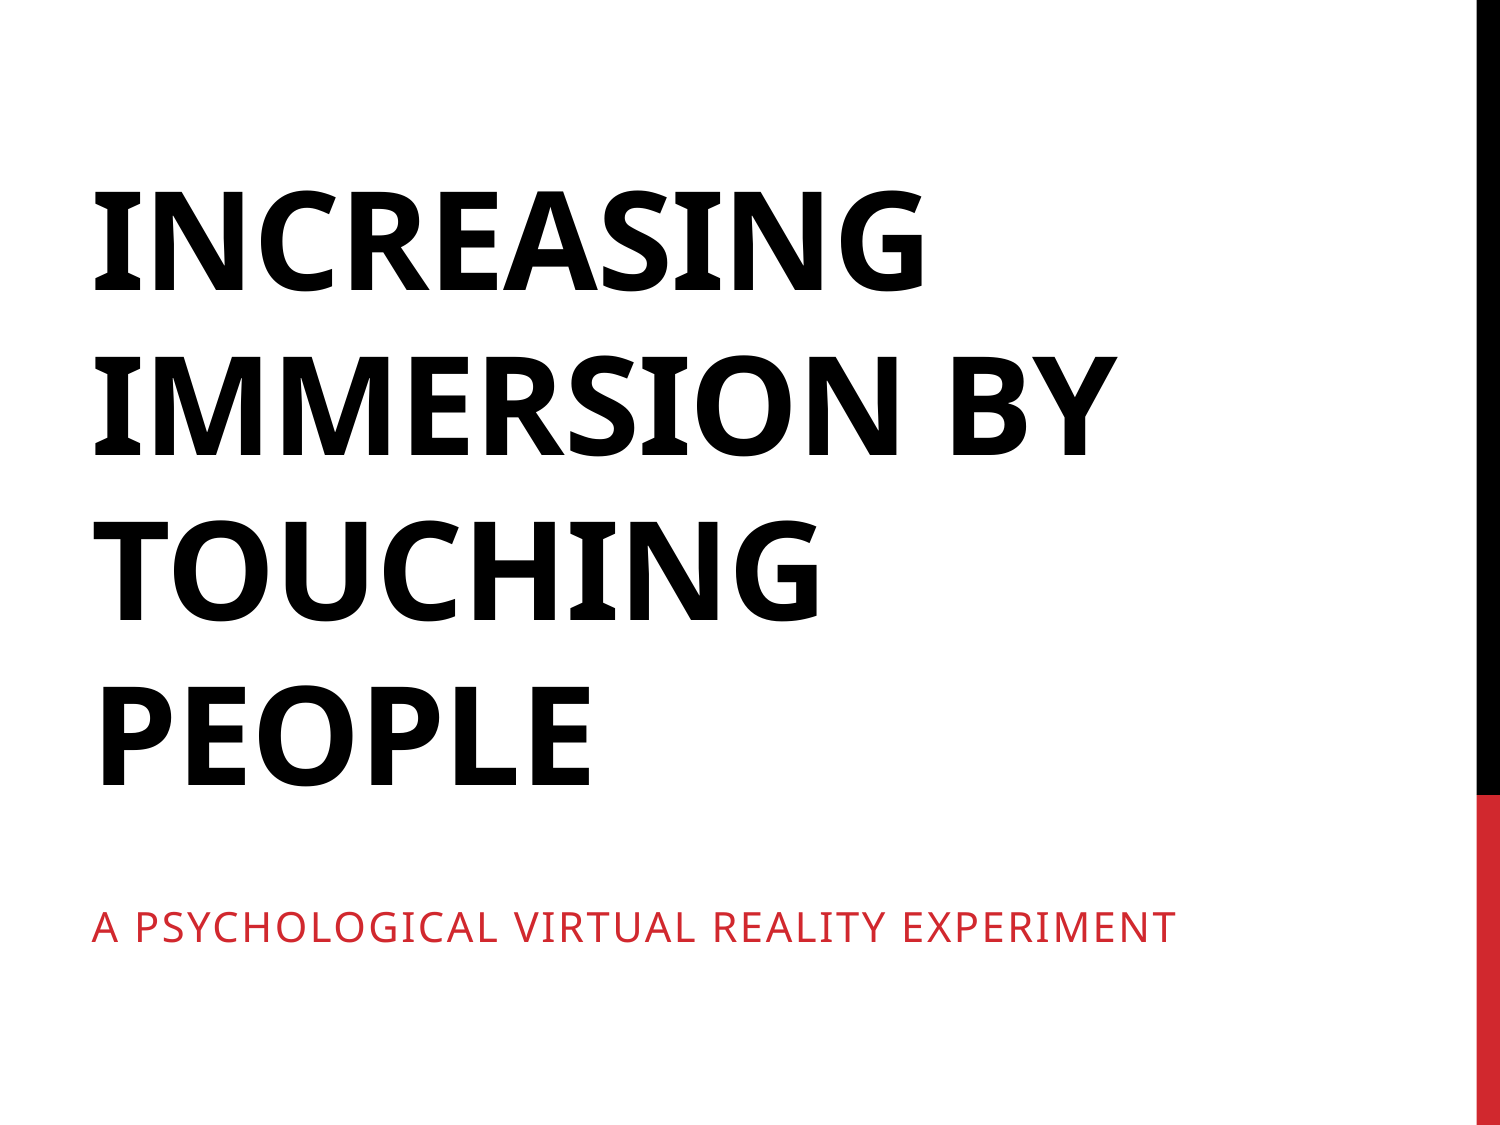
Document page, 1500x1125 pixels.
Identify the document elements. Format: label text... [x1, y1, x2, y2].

subtitle A psychological virtual reality experiment [76, 893, 1202, 1044]
title Increasing immersion by touching people [76, 125, 1352, 840]
